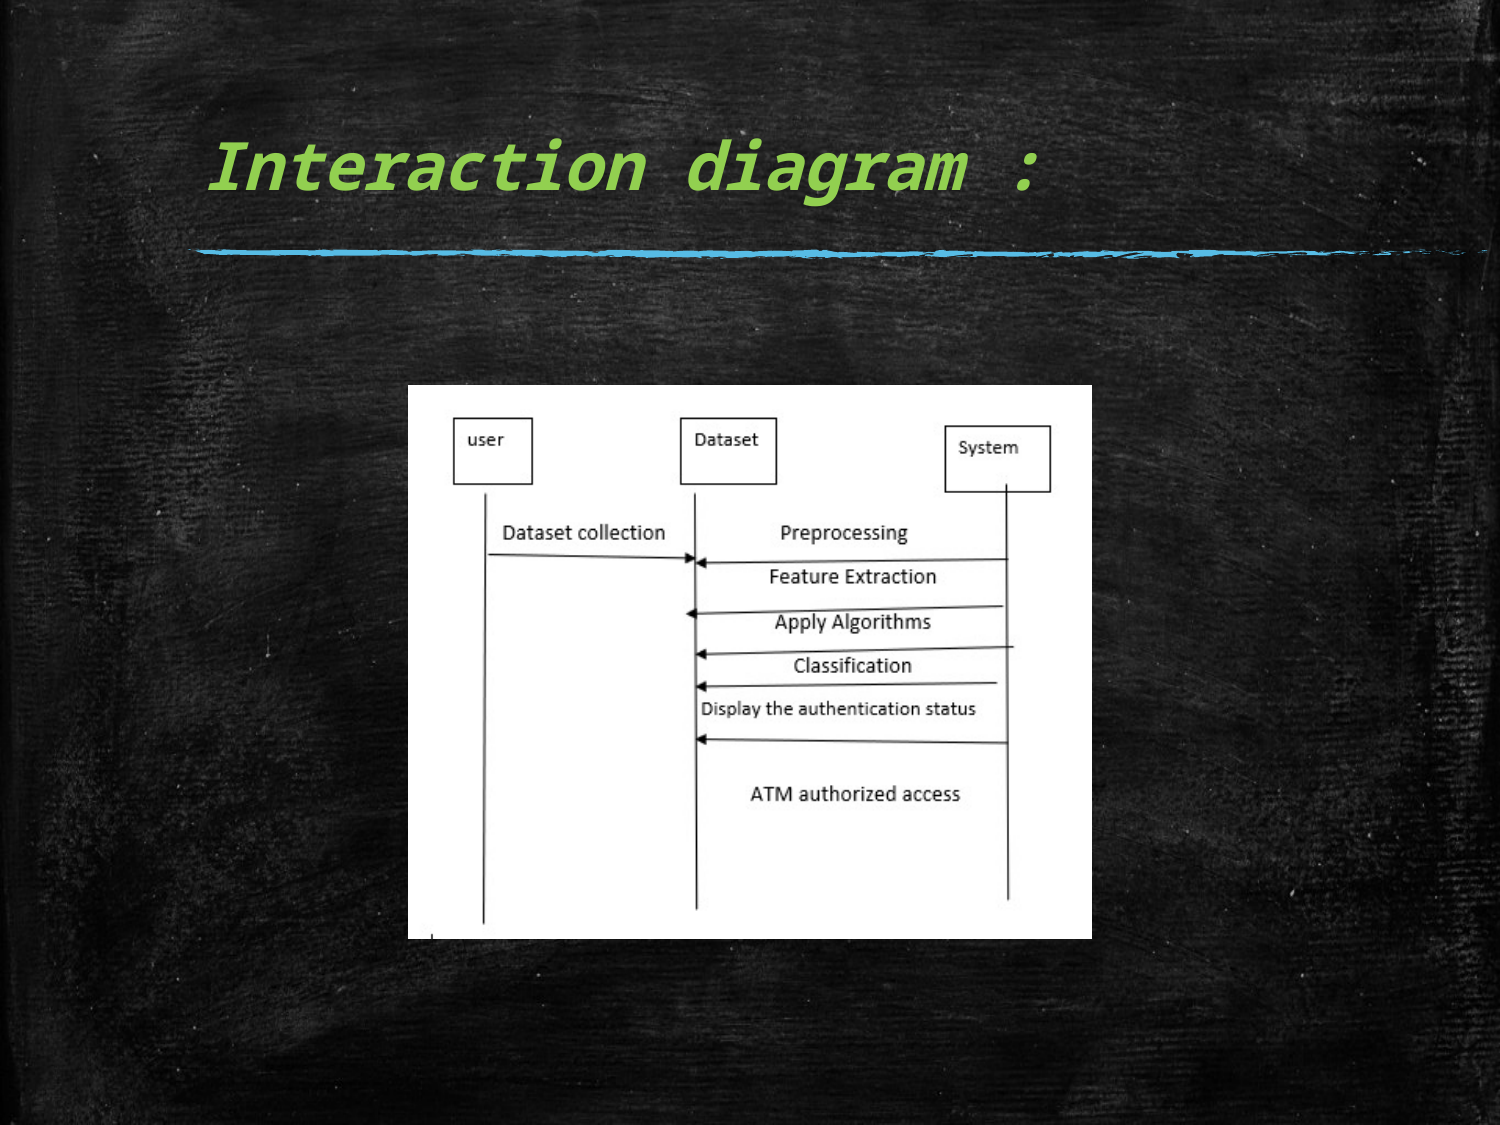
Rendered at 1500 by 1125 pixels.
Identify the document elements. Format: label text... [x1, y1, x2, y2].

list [408, 385, 1092, 939]
title Interaction diagram : [187, 45, 1313, 213]
